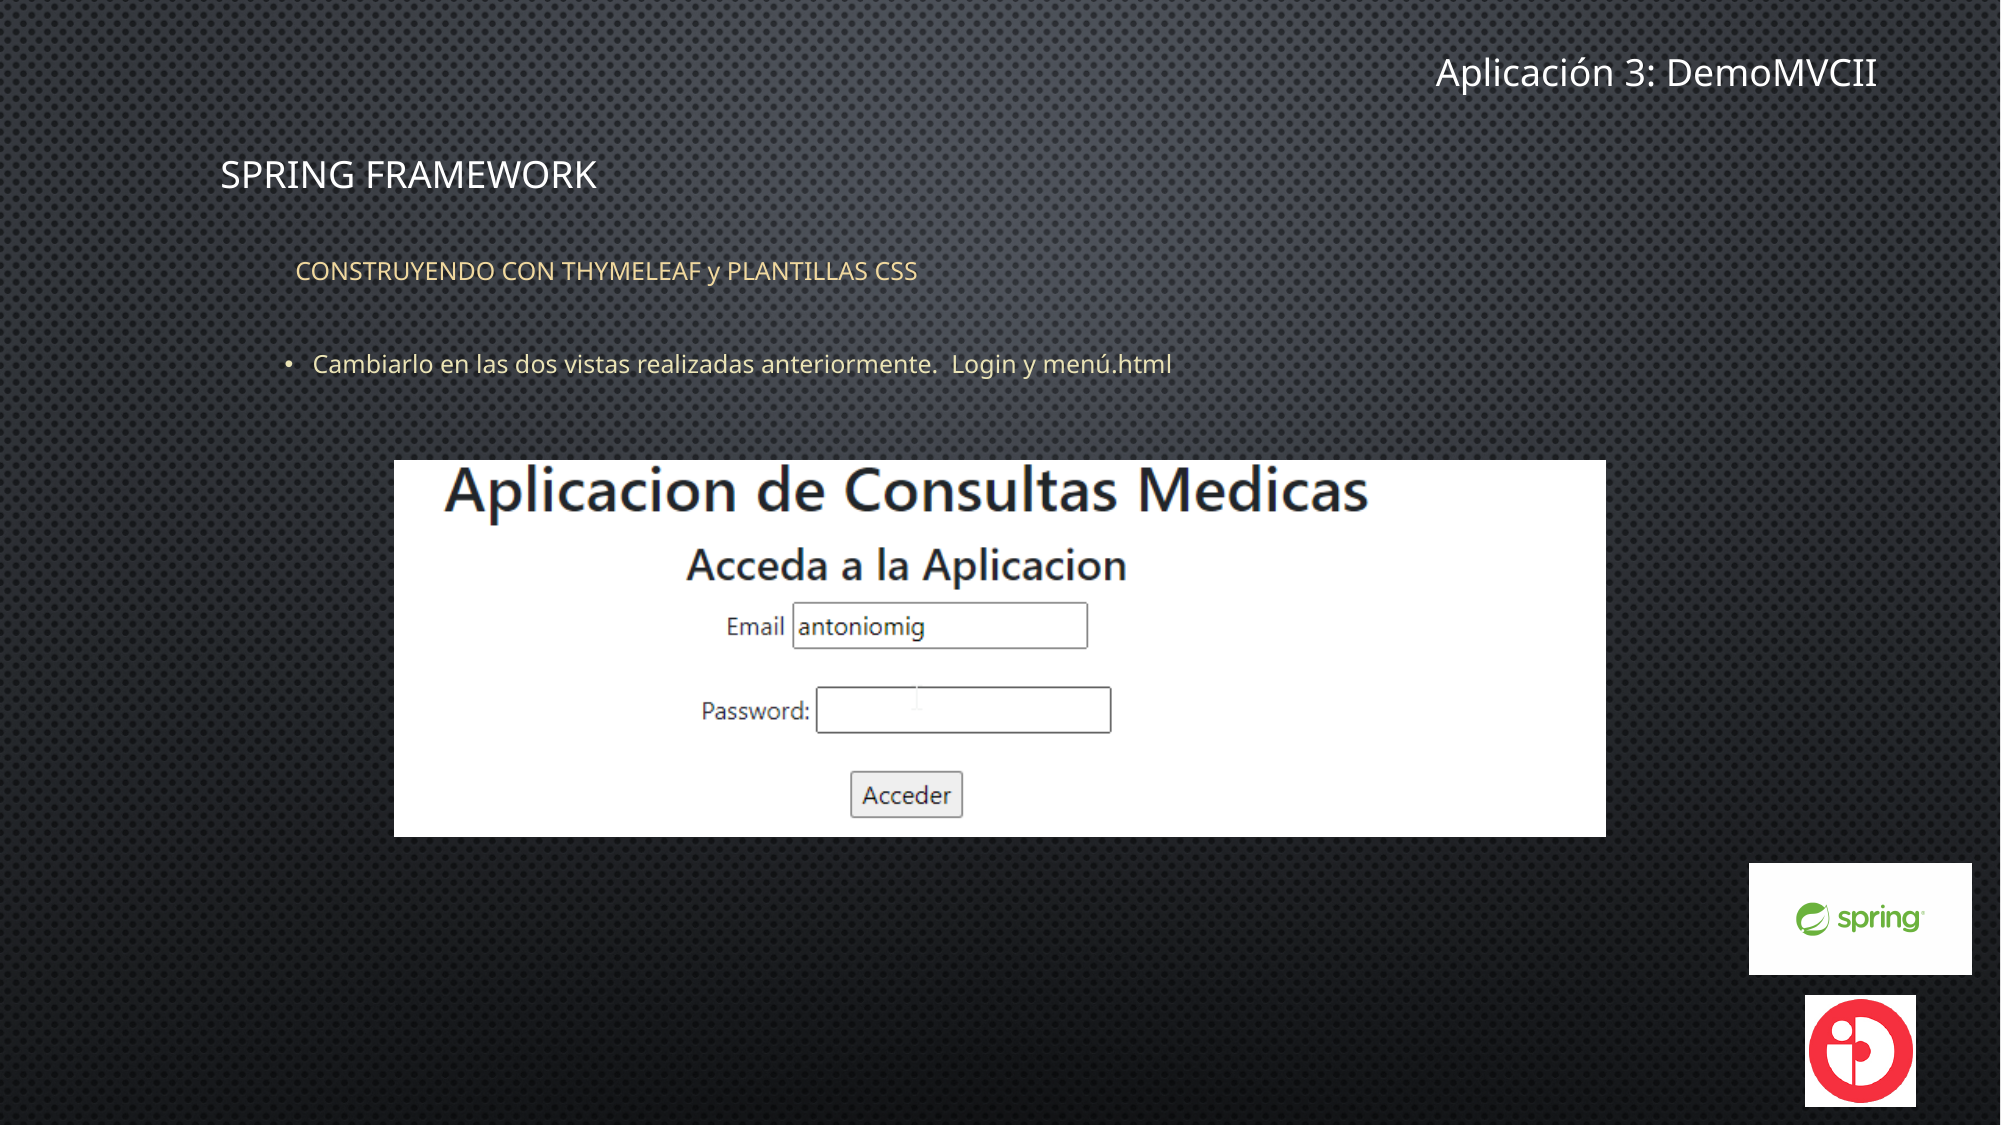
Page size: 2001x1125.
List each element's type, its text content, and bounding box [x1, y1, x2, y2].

text_box Aplicación 3: DemoMVCII [1345, 41, 2000, 102]
text_box Cambiarlo en las dos vistas realizadas anteriormente. Login y menú.html [194, 311, 1685, 745]
picture [394, 459, 1606, 837]
picture [1749, 863, 1972, 975]
picture [1804, 995, 1917, 1107]
text_box SPRING FRAMEWORK CONSTRUYENDO CON THYMELEAF y PLANTILLAS CSS [205, 143, 1696, 473]
